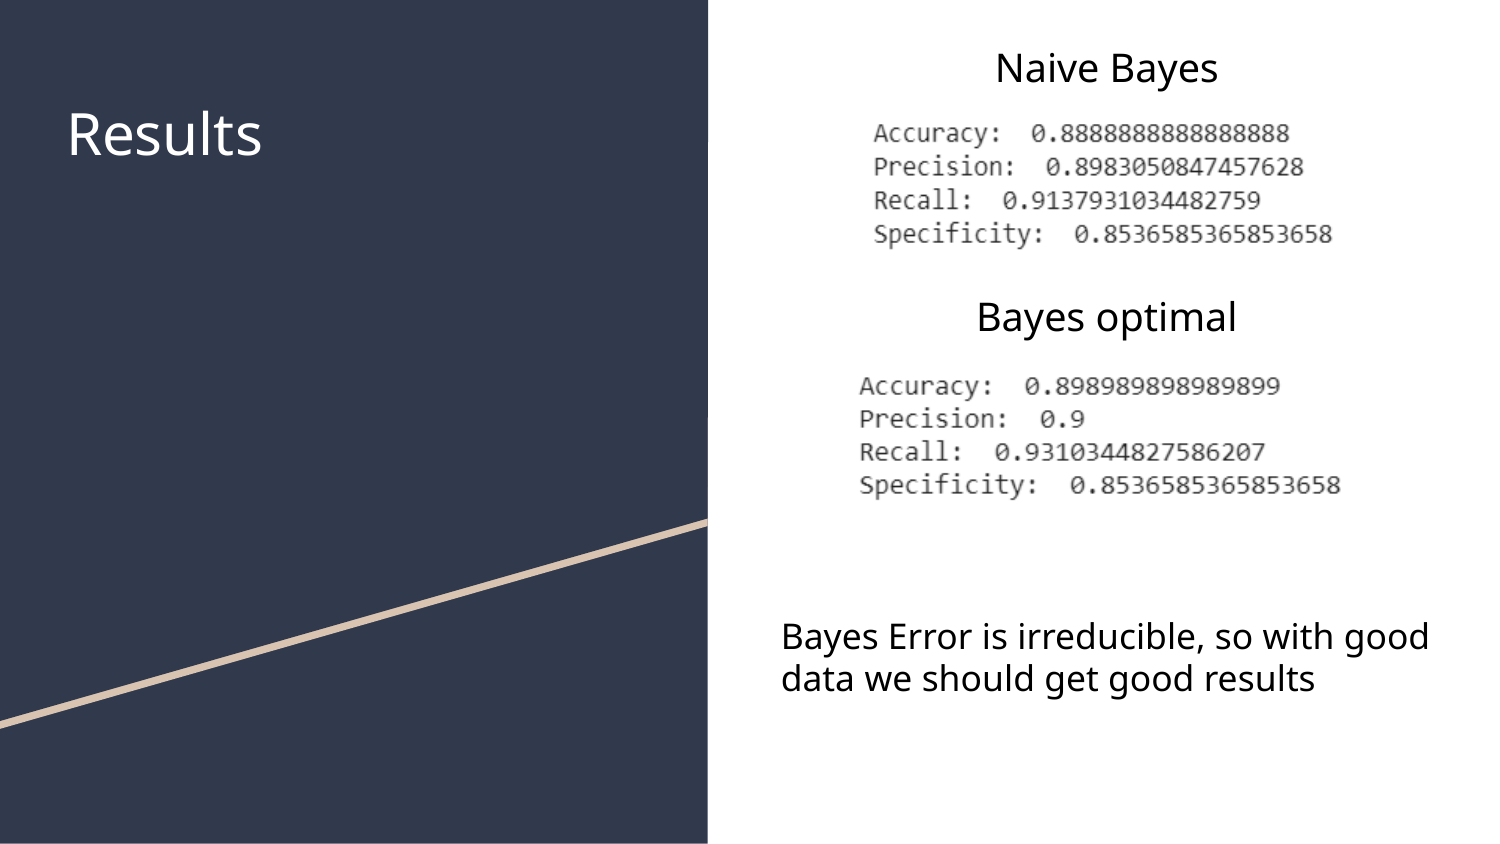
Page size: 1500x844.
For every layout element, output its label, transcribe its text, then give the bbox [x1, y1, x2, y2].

picture [848, 362, 1366, 519]
text_box Bayes optimal [874, 276, 1340, 353]
picture [848, 103, 1366, 268]
text_box Naive Bayes [874, 28, 1340, 102]
text_box Bayes Error is irreducible, so with good data we should get good results [765, 598, 1449, 795]
title Results [51, 82, 660, 494]
